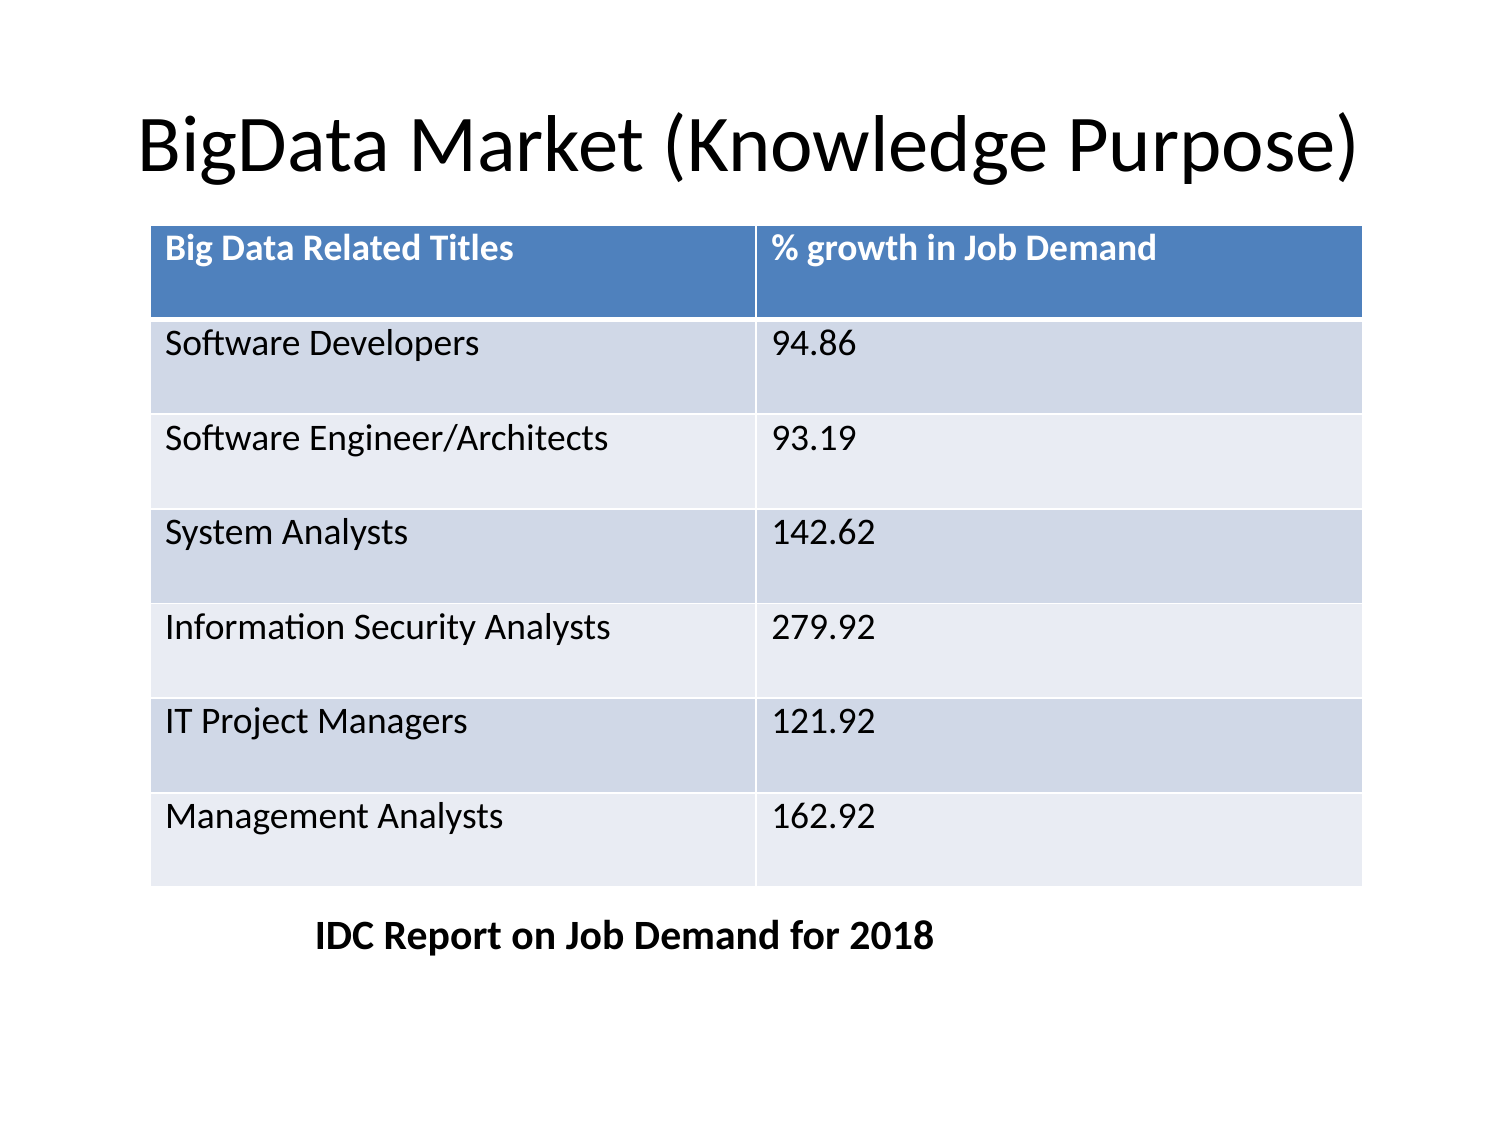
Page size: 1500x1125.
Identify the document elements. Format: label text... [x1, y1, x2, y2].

text_box IDC Report on Job Demand for 2018 [299, 900, 1188, 965]
table_cell 142.62 [757, 510, 1362, 603]
table_cell 121.92 [757, 699, 1362, 792]
table_cell System Analysts [151, 510, 755, 603]
table_cell Management Analysts [151, 794, 755, 886]
table_cell Software Engineer/Architects [151, 415, 755, 508]
title BigData Market (Knowledge Purpose) [75, 45, 1425, 233]
table_header Big Data Related Titles [151, 226, 755, 317]
table_cell Information Security Analysts [151, 604, 755, 697]
table_header % growth in Job Demand [757, 226, 1362, 317]
table_cell Software Developers [151, 322, 755, 413]
table_cell 279.92 [757, 604, 1362, 697]
table_cell 93.19 [757, 415, 1362, 508]
table_cell 94.86 [757, 322, 1362, 413]
table_cell IT Project Managers [151, 699, 755, 792]
table_cell 162.92 [757, 794, 1362, 886]
